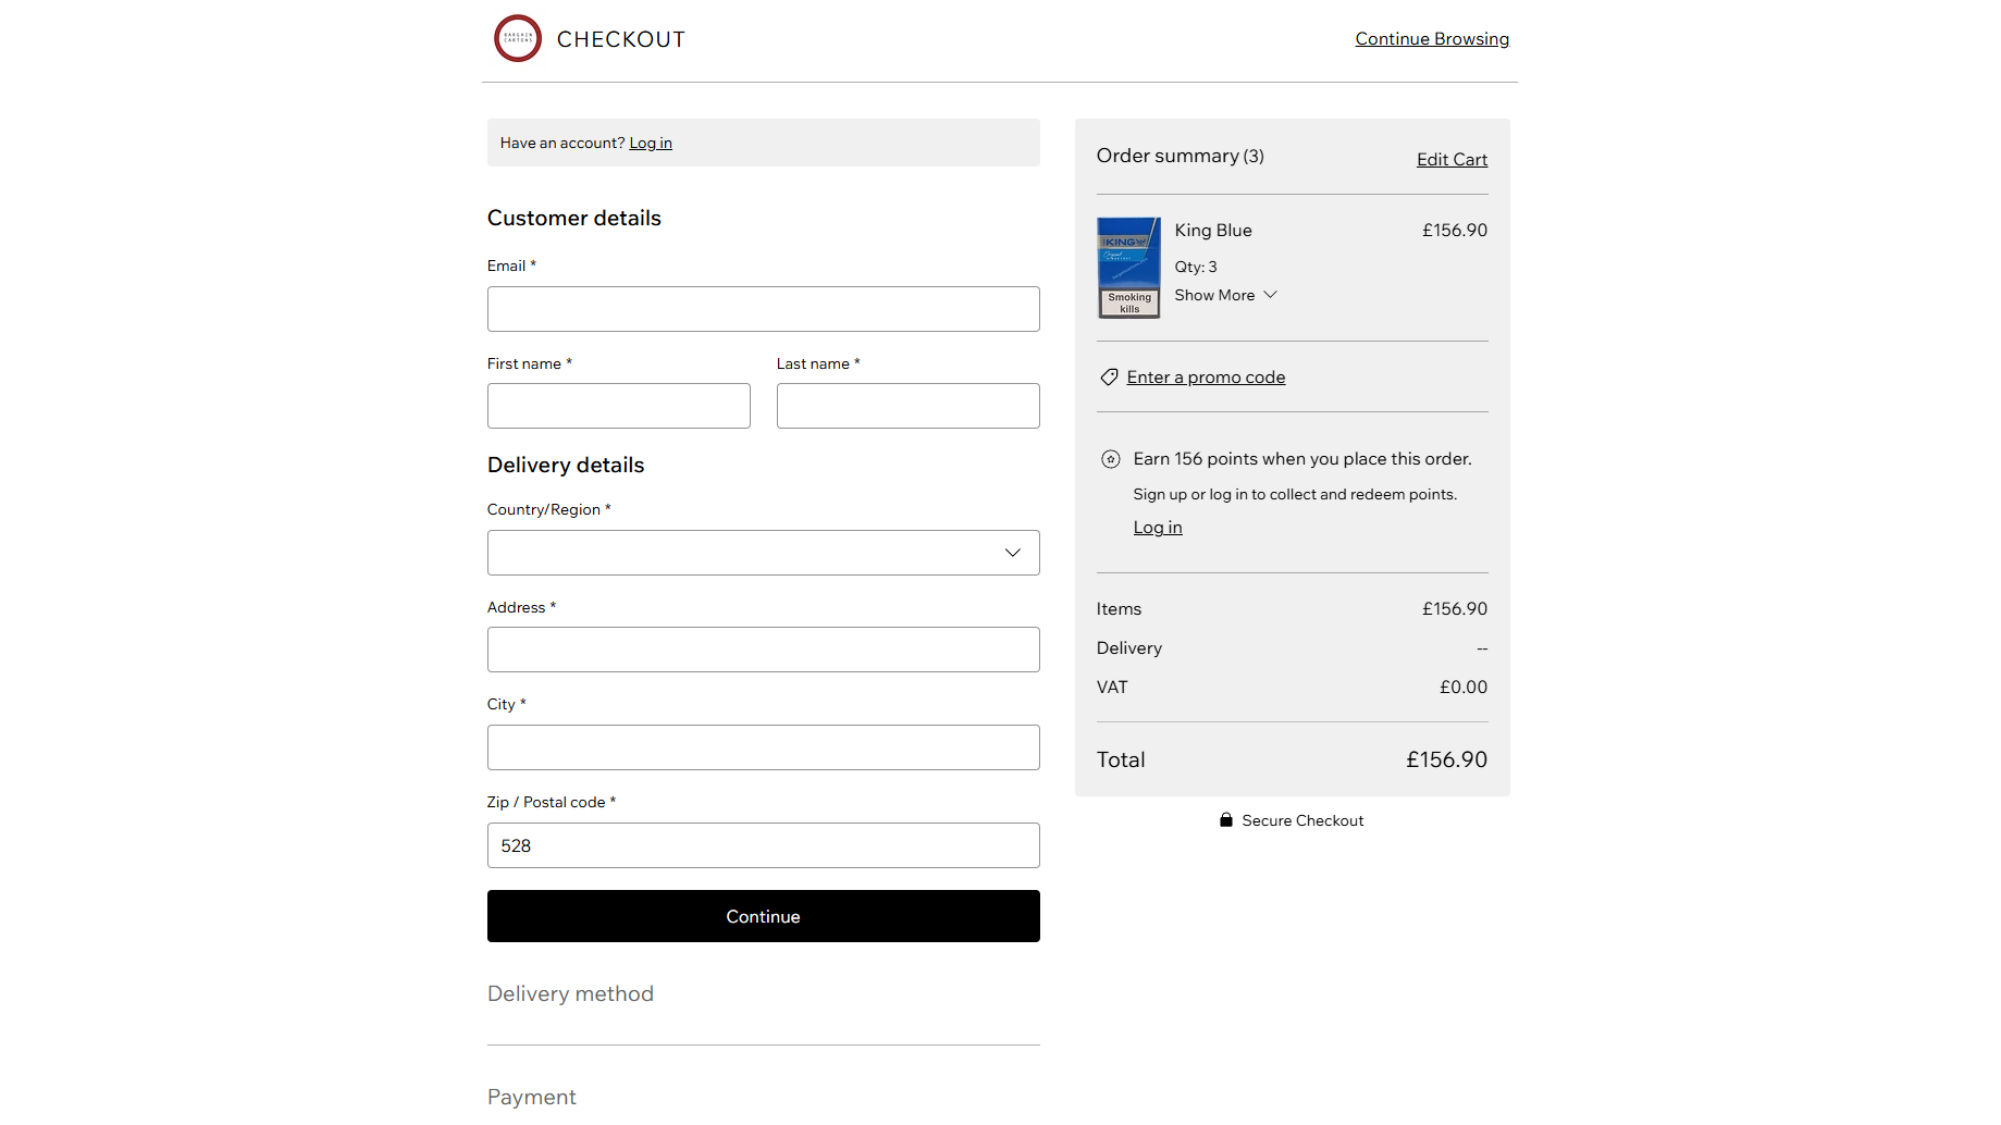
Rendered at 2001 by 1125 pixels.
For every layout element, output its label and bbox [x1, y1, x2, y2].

picture [482, 0, 1518, 1125]
